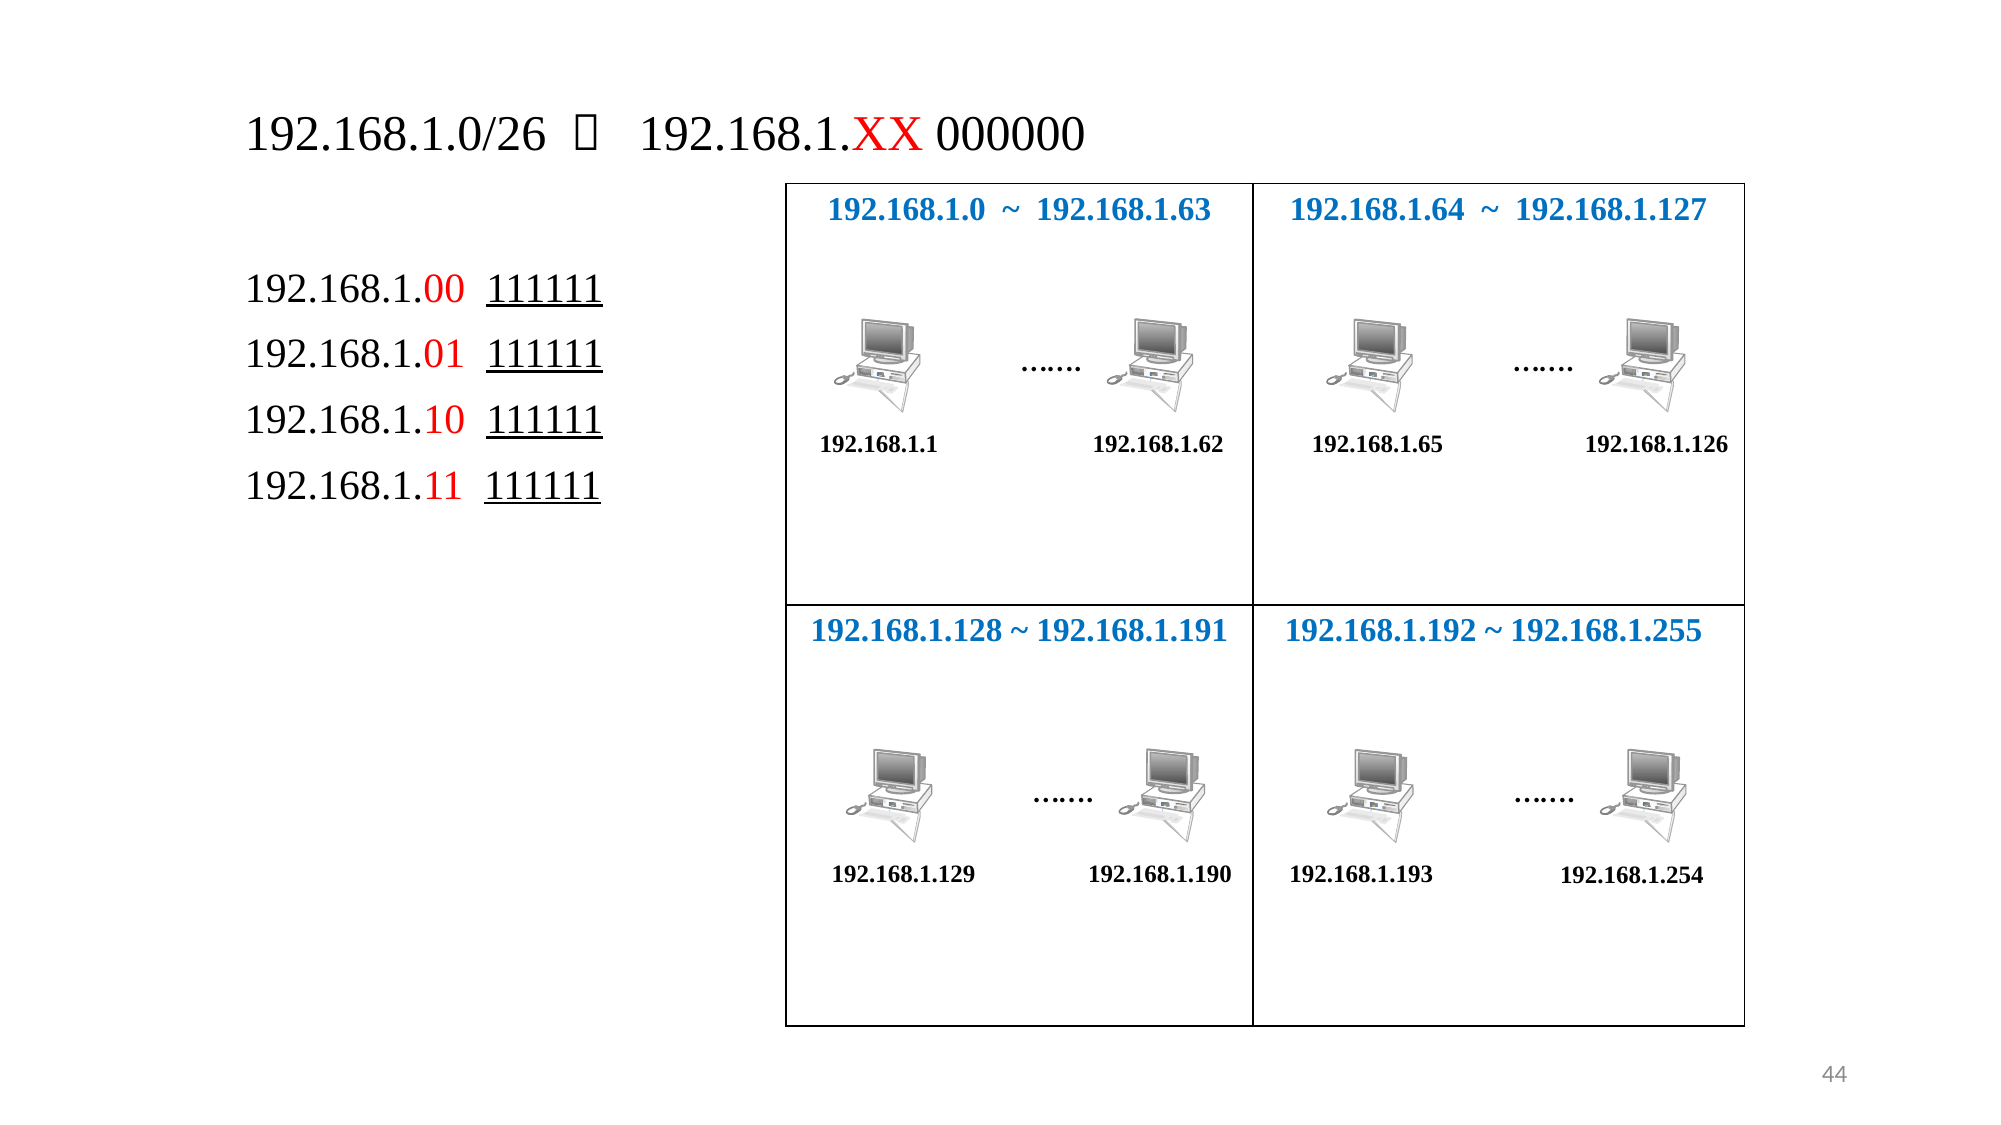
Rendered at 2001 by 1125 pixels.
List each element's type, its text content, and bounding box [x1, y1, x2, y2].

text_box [846, 749, 932, 843]
text_box 192.168.1.65 [1297, 419, 1459, 465]
table_header 192.168.1.0 ~ 192.168.1.63 [787, 184, 1252, 604]
table_header 192.168.1.64 ~ 192.168.1.127 [1254, 184, 1744, 604]
text_box ……. [1006, 327, 1098, 387]
text_box 192.168.1.1 [804, 419, 954, 465]
text_box 192.168.1.129 [816, 850, 991, 895]
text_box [1600, 749, 1686, 843]
text_box 192.168.1.126 [1570, 419, 1744, 465]
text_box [834, 319, 920, 413]
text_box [1599, 319, 1685, 412]
text_box 192.168.1.62 [1077, 419, 1239, 465]
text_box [1326, 319, 1413, 413]
table_cell 192.168.1.192 ~ 192.168.1.255 [1254, 606, 1744, 1025]
text_box ……. [1499, 757, 1591, 818]
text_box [1119, 749, 1205, 842]
text_box 192.168.1.190 [1073, 849, 1247, 895]
list 192.168.1.0/26  192.168.1.XX 000000 192.168.1.00 111111 192.168.1.01 111111 192.168.1.10 111111 192.168.1.11 111111 [229, 100, 1524, 1073]
text_box ……. [1018, 757, 1110, 817]
table_cell 192.168.1.128 ~ 192.168.1.191 [787, 606, 1252, 1025]
text_box ……. [1498, 327, 1590, 387]
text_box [1107, 319, 1193, 412]
slide_number 44 [1412, 1042, 1863, 1103]
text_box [1327, 749, 1413, 843]
text_box 192.168.1.193 [1274, 850, 1449, 896]
text_box 192.168.1.254 [1545, 851, 1719, 896]
